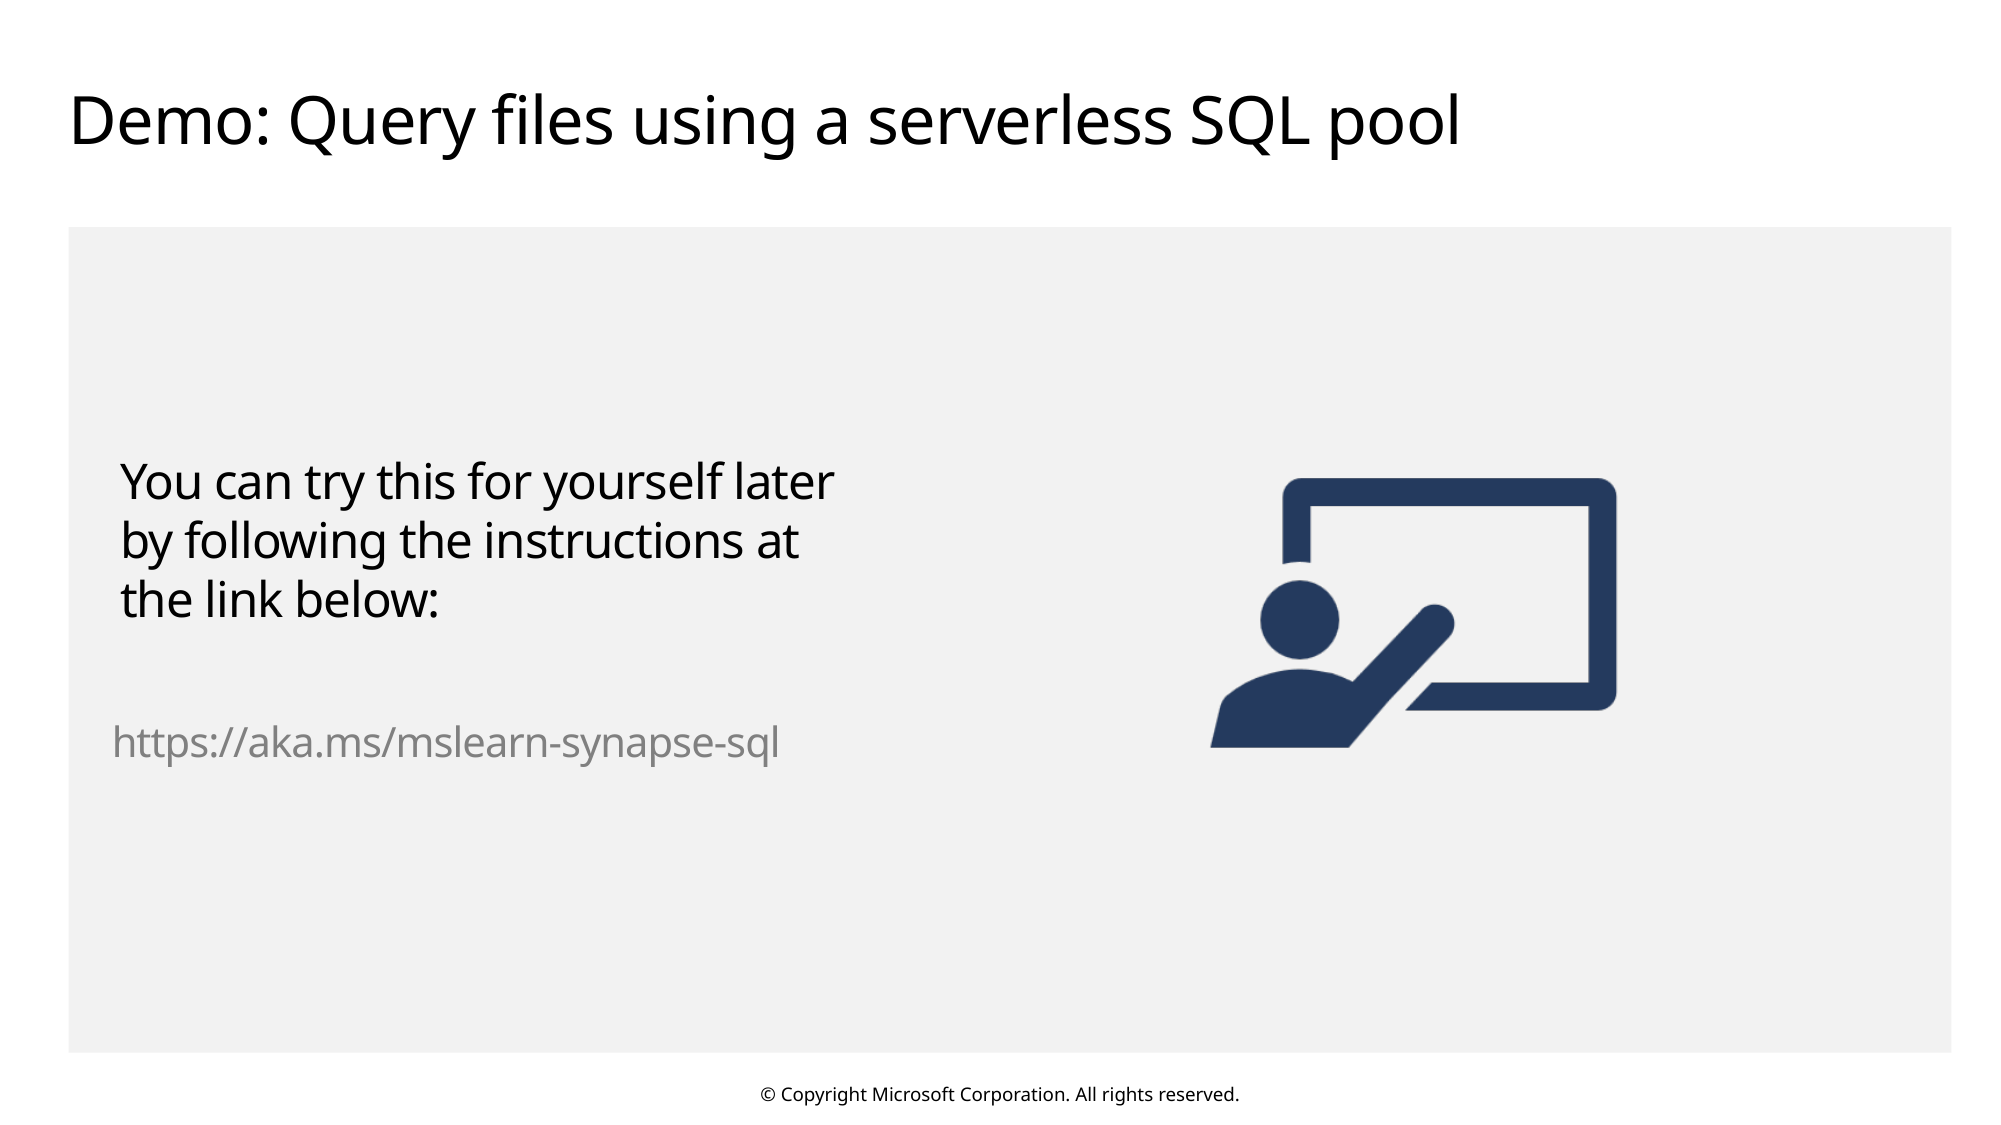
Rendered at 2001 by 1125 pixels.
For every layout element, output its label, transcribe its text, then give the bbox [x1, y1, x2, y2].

text_box [68, 226, 1952, 1053]
text_box https://aka.ms/mslearn-synapse-sql [97, 708, 1174, 773]
title Demo: Query files using a serverless SQL pool [68, 72, 1930, 184]
picture [1190, 390, 1636, 836]
list You can try this for yourself later by following the instructions at the link below: [120, 442, 883, 708]
